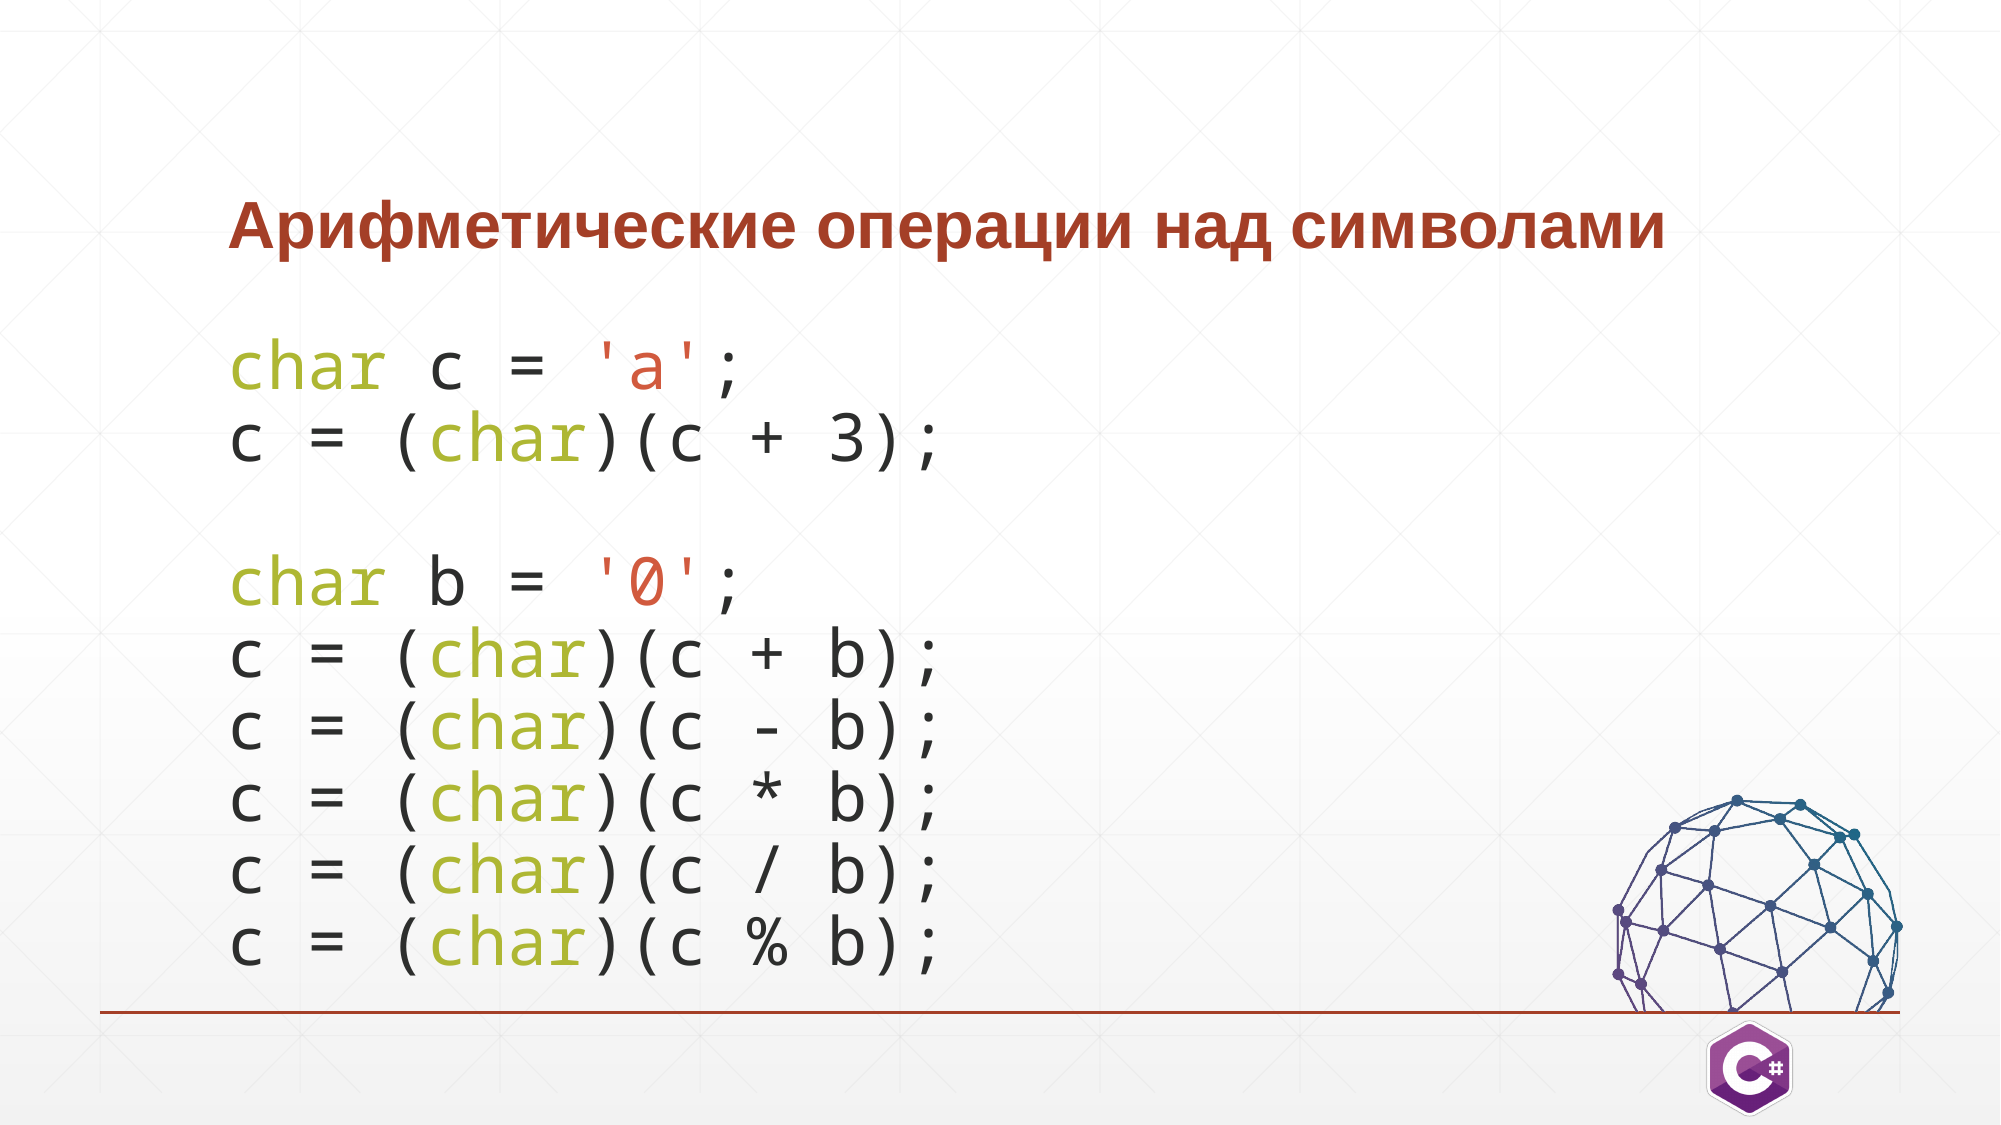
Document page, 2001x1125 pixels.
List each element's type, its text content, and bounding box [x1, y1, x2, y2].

title Арифметические операции над символами [212, 82, 1788, 271]
picture [1698, 1017, 1801, 1120]
picture [1611, 793, 1904, 1012]
list char c = 'а'; c = (char)(c + 3); char b = '0'; c = (char)(c + b); c = (char)(c - b); c = (char)(c * b); c = (char)(c / b); c = (char)(c % b); [212, 324, 1788, 950]
